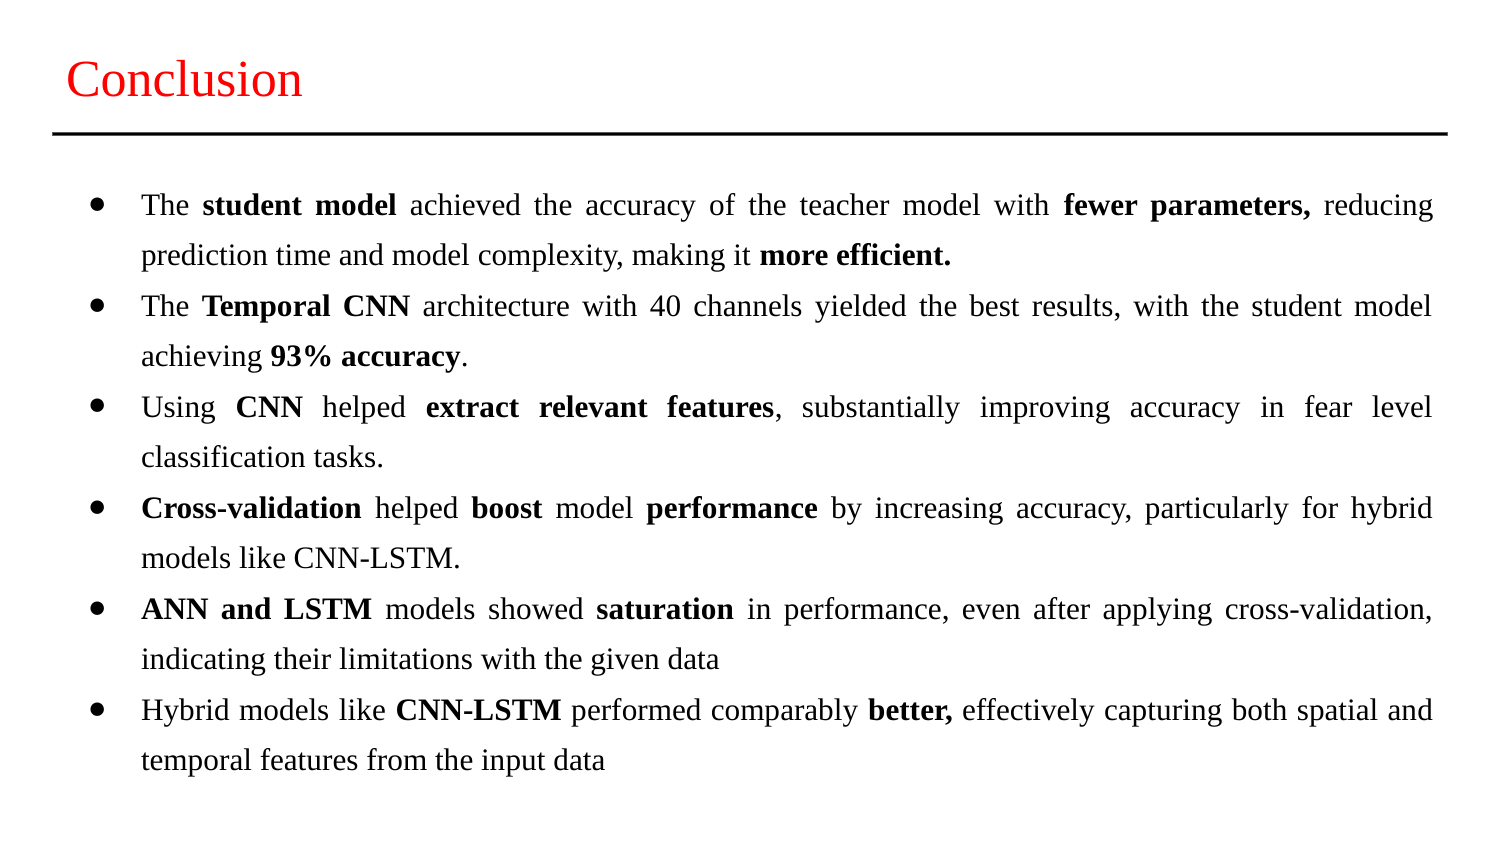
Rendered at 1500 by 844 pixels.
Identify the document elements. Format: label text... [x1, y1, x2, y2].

list The student model achieved the accuracy of the teacher model with fewer parameters, reducing prediction time and model complexity, making it more efficient. The Temporal CNN architecture with 40 channels yielded the best results, with the student model achieving 93% accuracy. Using CNN helped extract relevant features, substantially improving accuracy in fear level classification tasks. Cross-validation helped boost model performance by increasing accuracy, particularly for hybrid models like CNN-LSTM. ANN and LSTM models showed saturation in performance, even after applying cross-validation, indicating their limitations with the given data Hybrid models like CNN-LSTM performed comparably better, effectively capturing both spatial and temporal features from the input data [51, 118, 1449, 844]
title Conclusion [51, 35, 1449, 118]
text_box [52, 132, 1448, 136]
